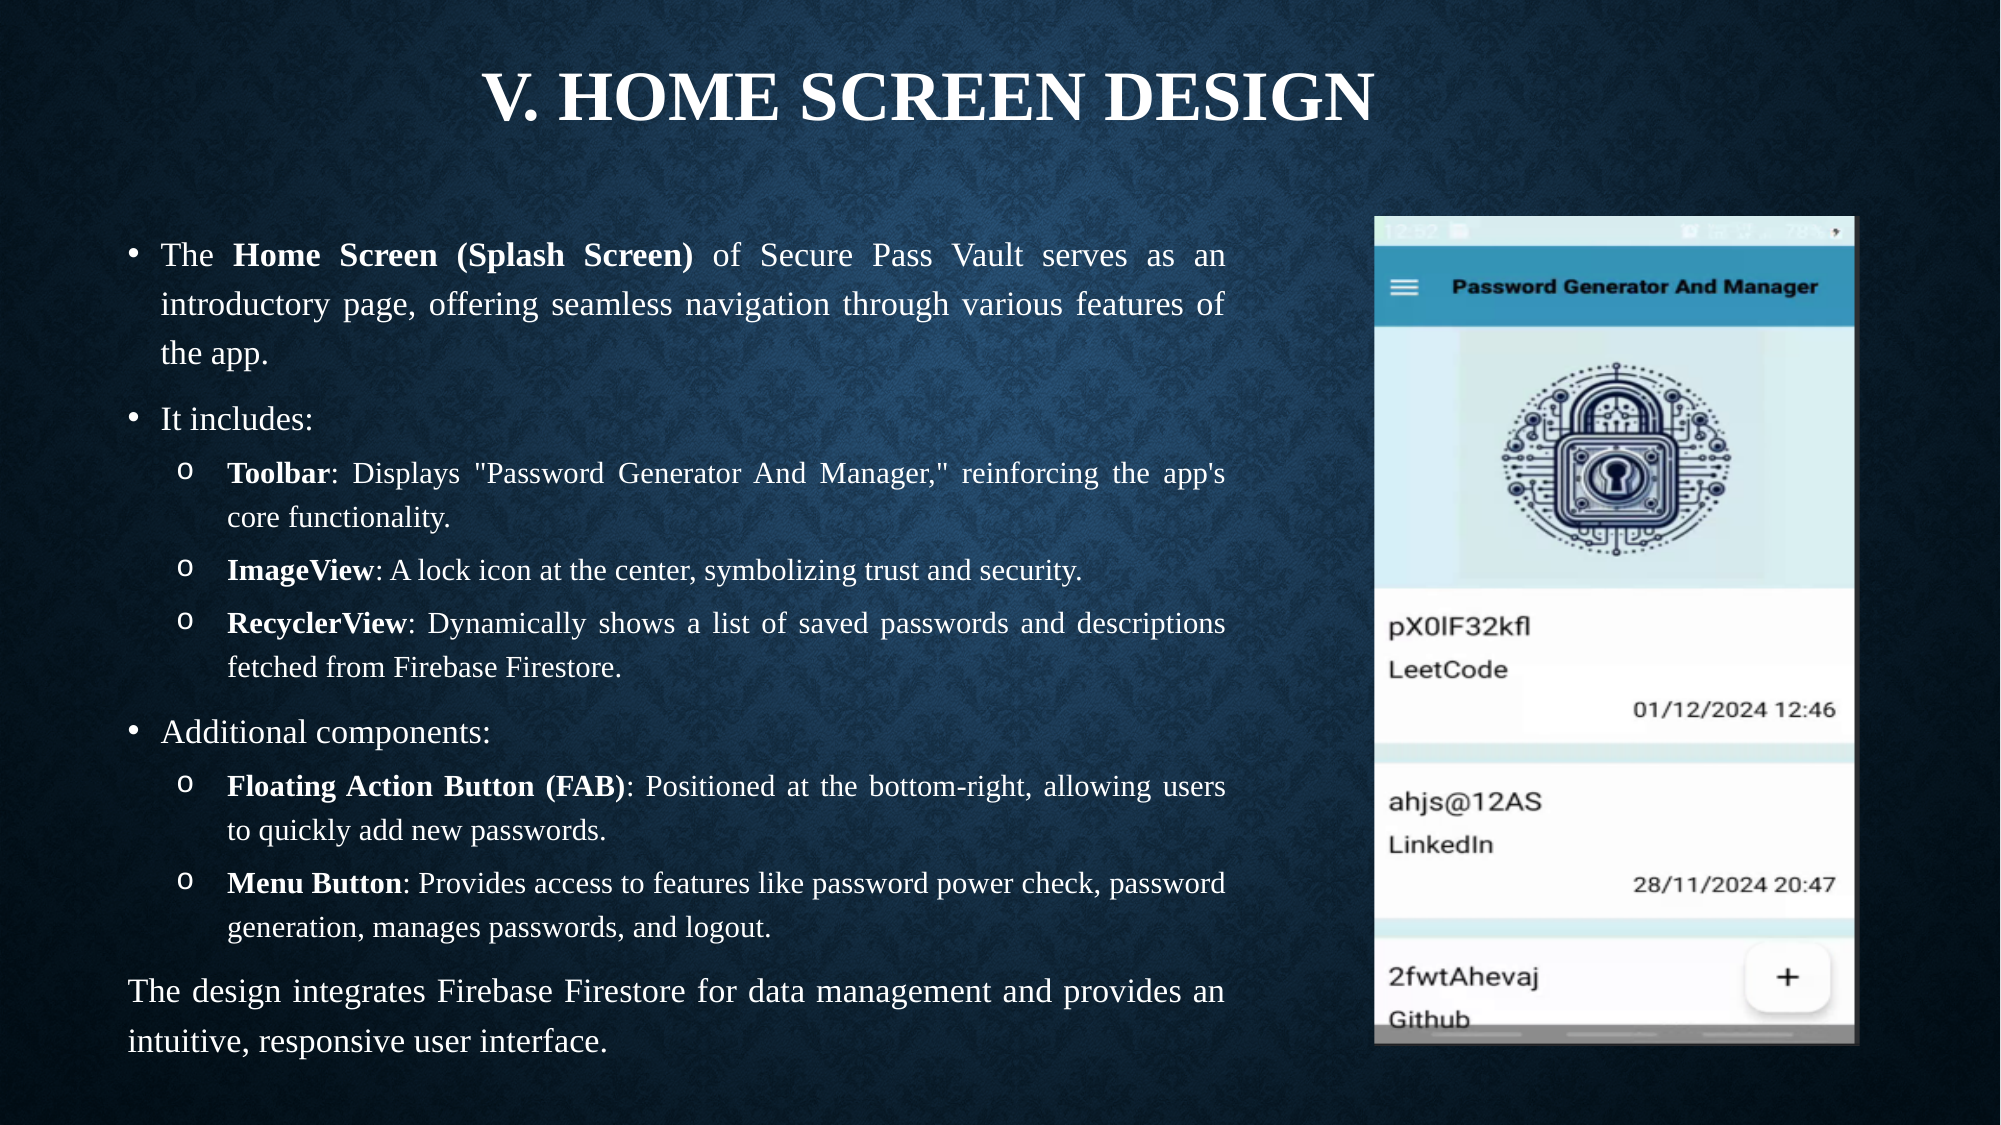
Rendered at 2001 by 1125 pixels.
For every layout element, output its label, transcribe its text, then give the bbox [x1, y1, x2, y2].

title V. Home Screen Design [79, 3, 1778, 192]
picture [1373, 215, 1861, 1047]
list The Home Screen (Splash Screen) of Secure Pass Vault serves as an introductory page, offering seamless navigation through various features of the app. It includes: Toolbar: Displays "Password Generator And Manager," reinforcing the app's core functionality. ImageView: A lock icon at the center, symbolizing trust and security. RecyclerView: Dynamically shows a list of saved passwords and descriptions fetched from Firebase Firestore. Additional components: Floating Action Button (FAB): Positioned at the bottom-right, allowing users to quickly add new passwords. Menu Button: Provides access to features like password power check, password generation, manages passwords, and logout. The design integrates Firebase Firestore for data management and provides an intuitive, responsive user interface. [112, 216, 1242, 1070]
